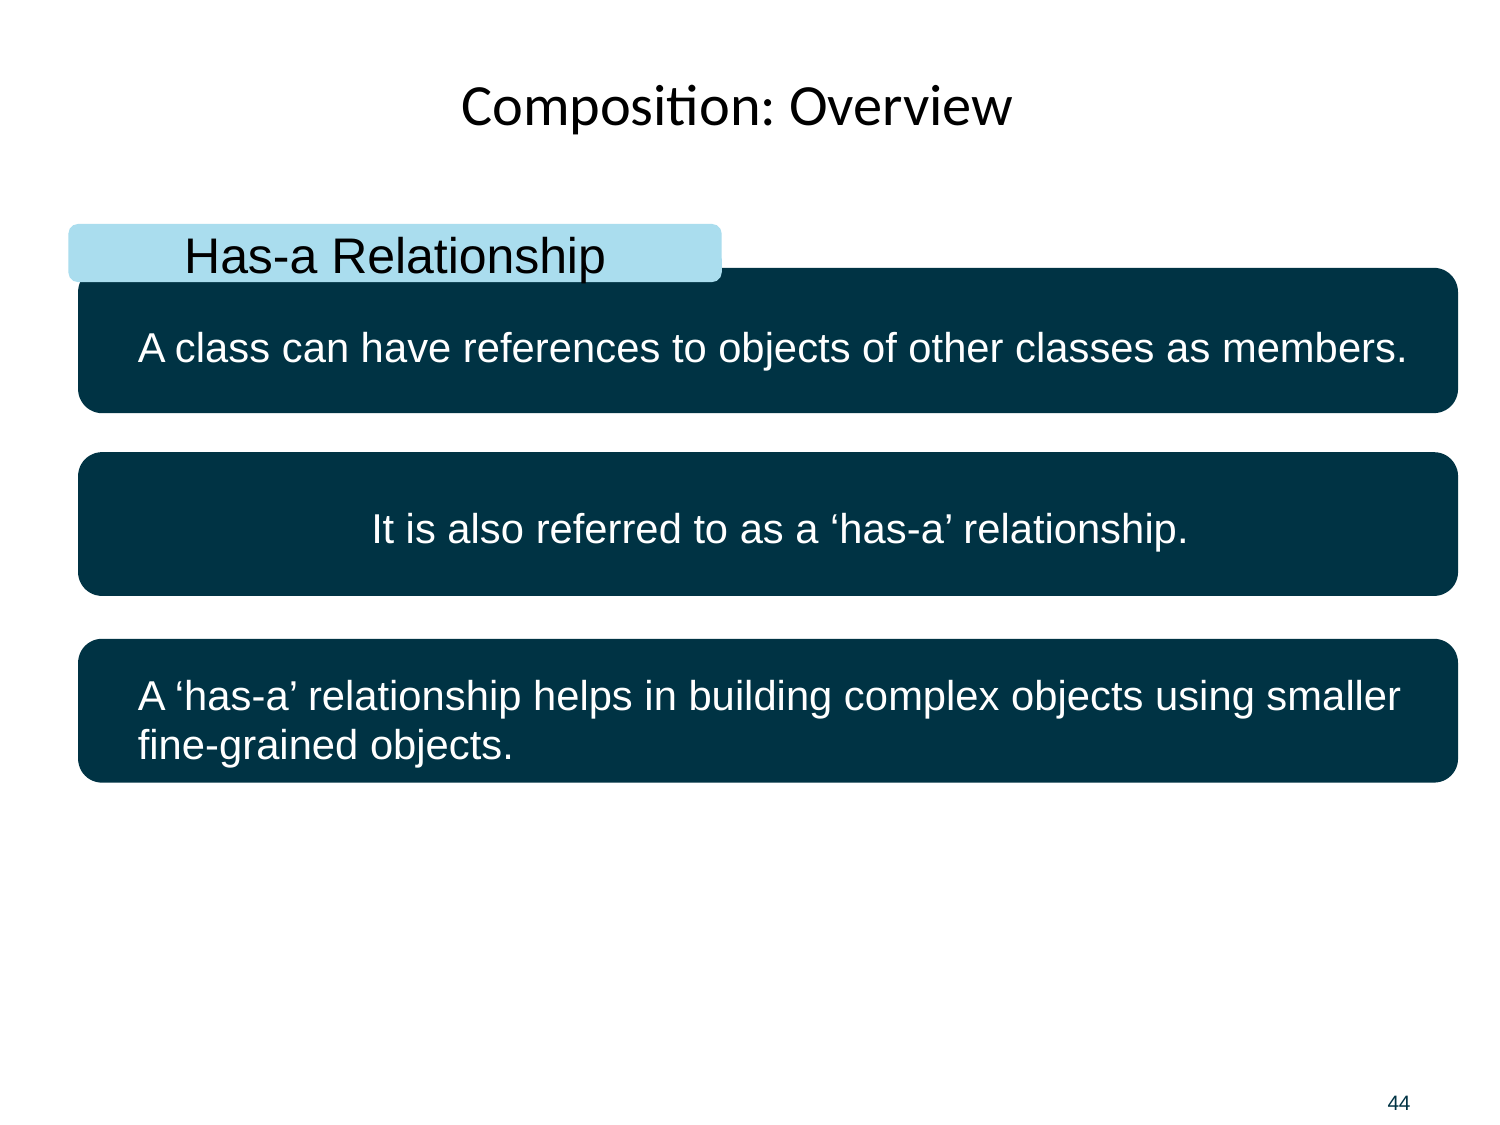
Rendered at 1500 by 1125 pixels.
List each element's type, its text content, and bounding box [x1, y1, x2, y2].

text_box A ‘has-a’ relationship helps in building complex objects using smaller fine-grained objects. [75, 636, 1461, 785]
title Composition: Overview [75, 30, 1400, 173]
text_box 44 [1387, 1072, 1492, 1115]
text_box A class can have references to objects of other classes as members. [75, 265, 1461, 416]
text_box Has-a Relationship [66, 221, 724, 285]
text_box It is also referred to as a ‘has-a’ relationship. [75, 450, 1461, 599]
